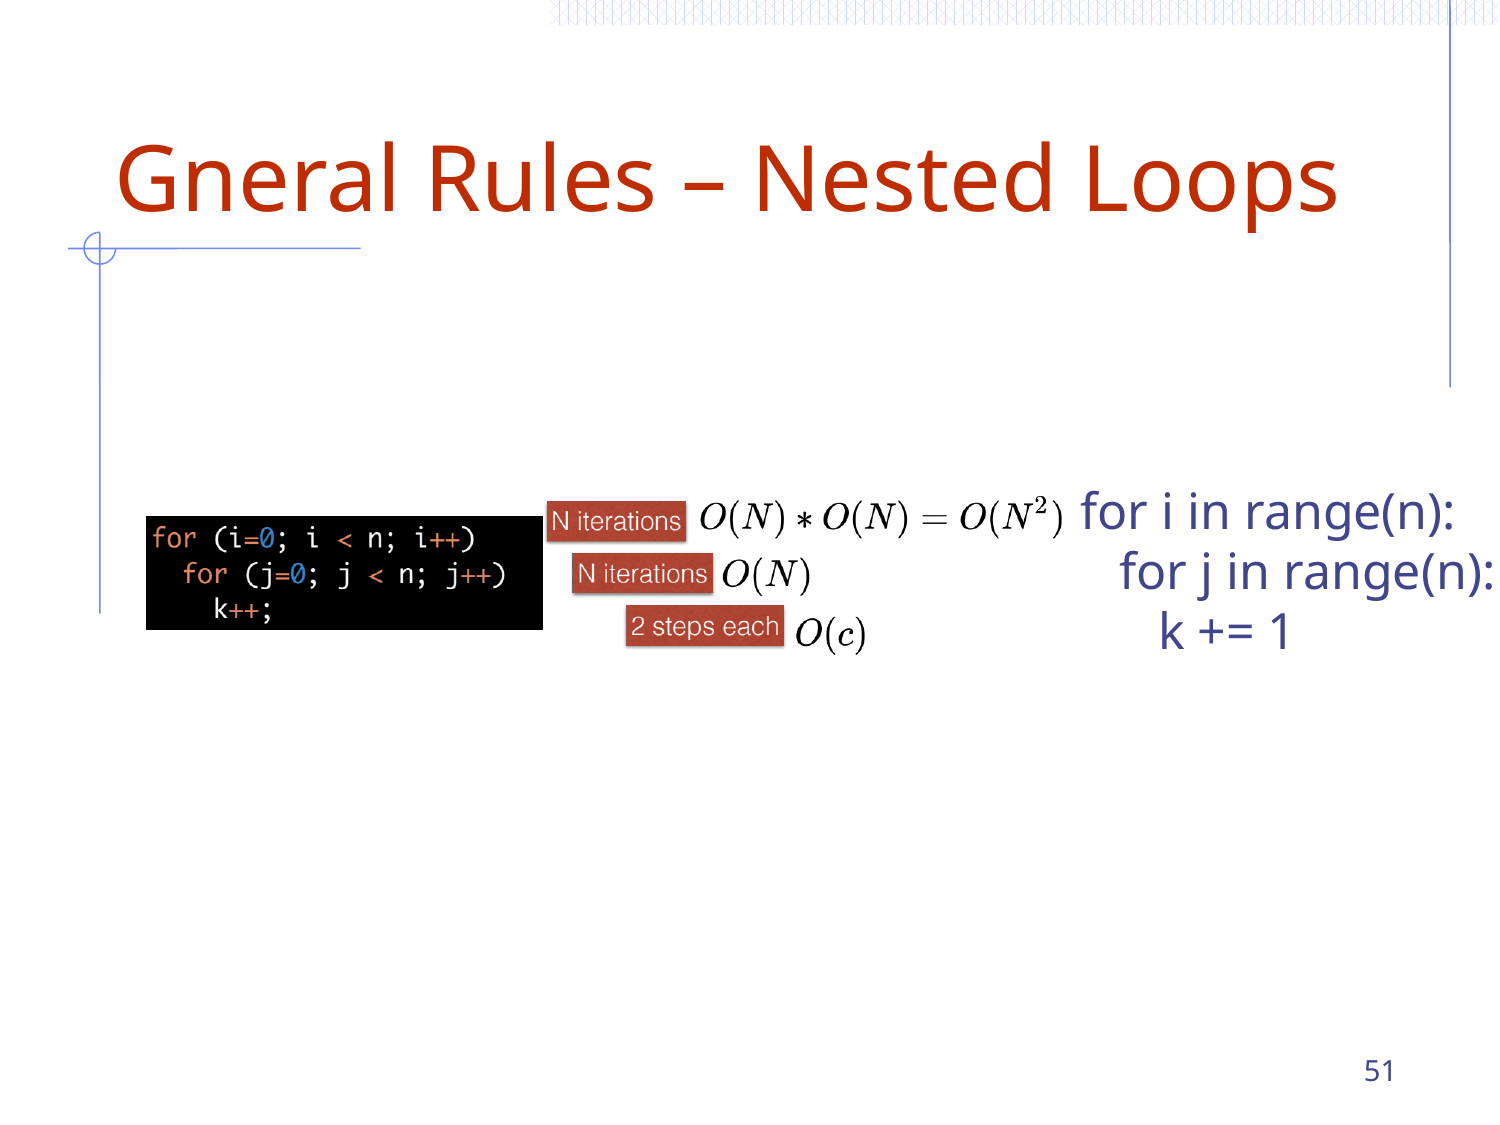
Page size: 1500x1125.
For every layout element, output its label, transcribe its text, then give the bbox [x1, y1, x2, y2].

text_box for i in range(n): for j in range(n): k += 1 [1066, 472, 1500, 667]
slide_number 51 [1099, 1024, 1413, 1101]
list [137, 312, 1063, 829]
title Gneral Rules – Nested Loops [99, 49, 1376, 238]
